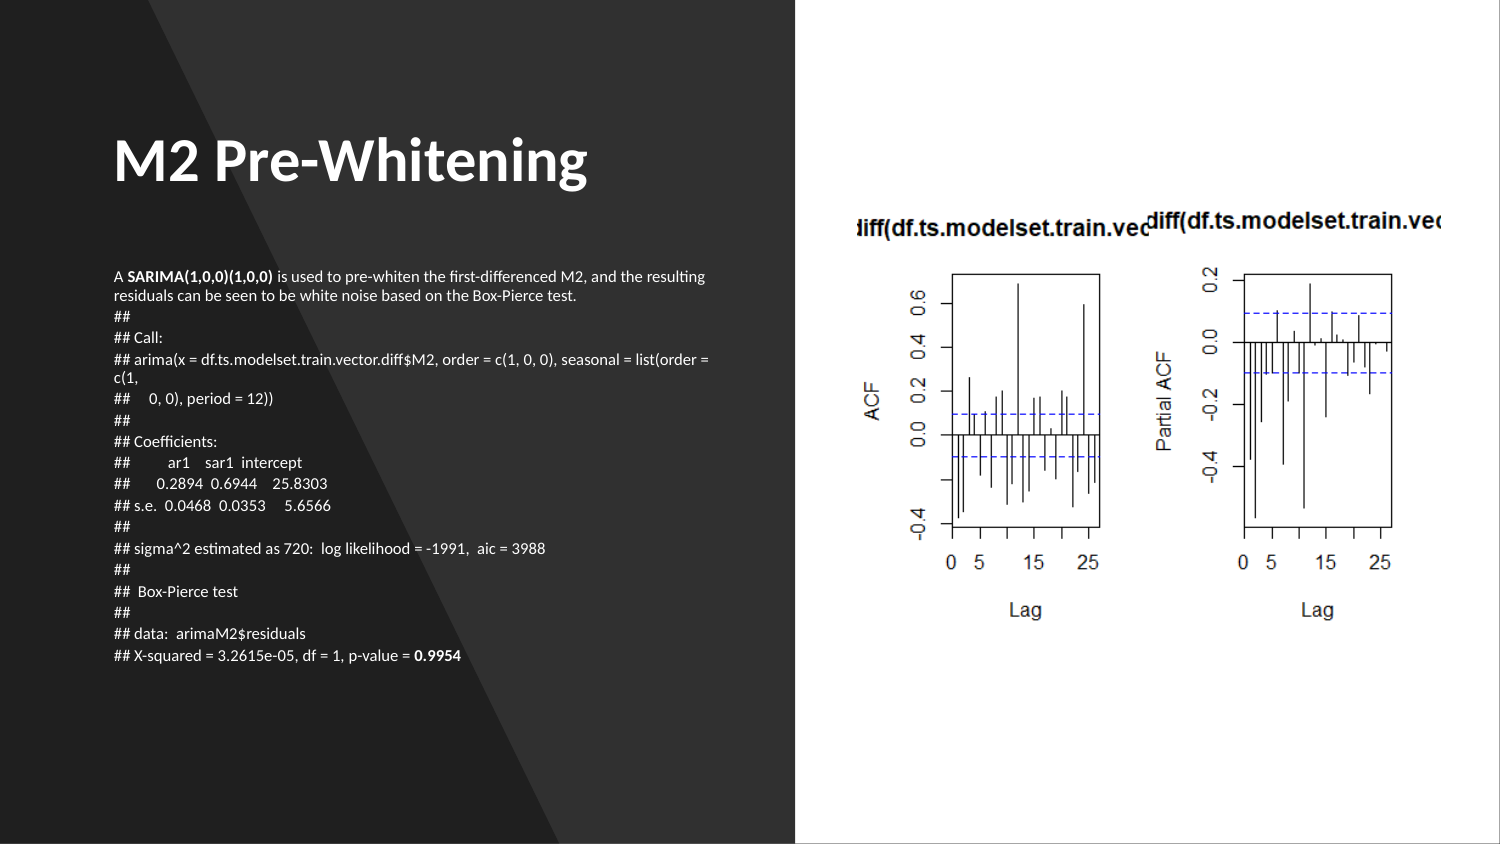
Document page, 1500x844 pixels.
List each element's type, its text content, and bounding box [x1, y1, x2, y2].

text_box [151, 0, 797, 844]
text_box [797, 0, 1500, 844]
picture [857, 178, 1441, 646]
title M2 Pre-Whitening [98, 78, 734, 245]
text_box [0, 0, 562, 844]
